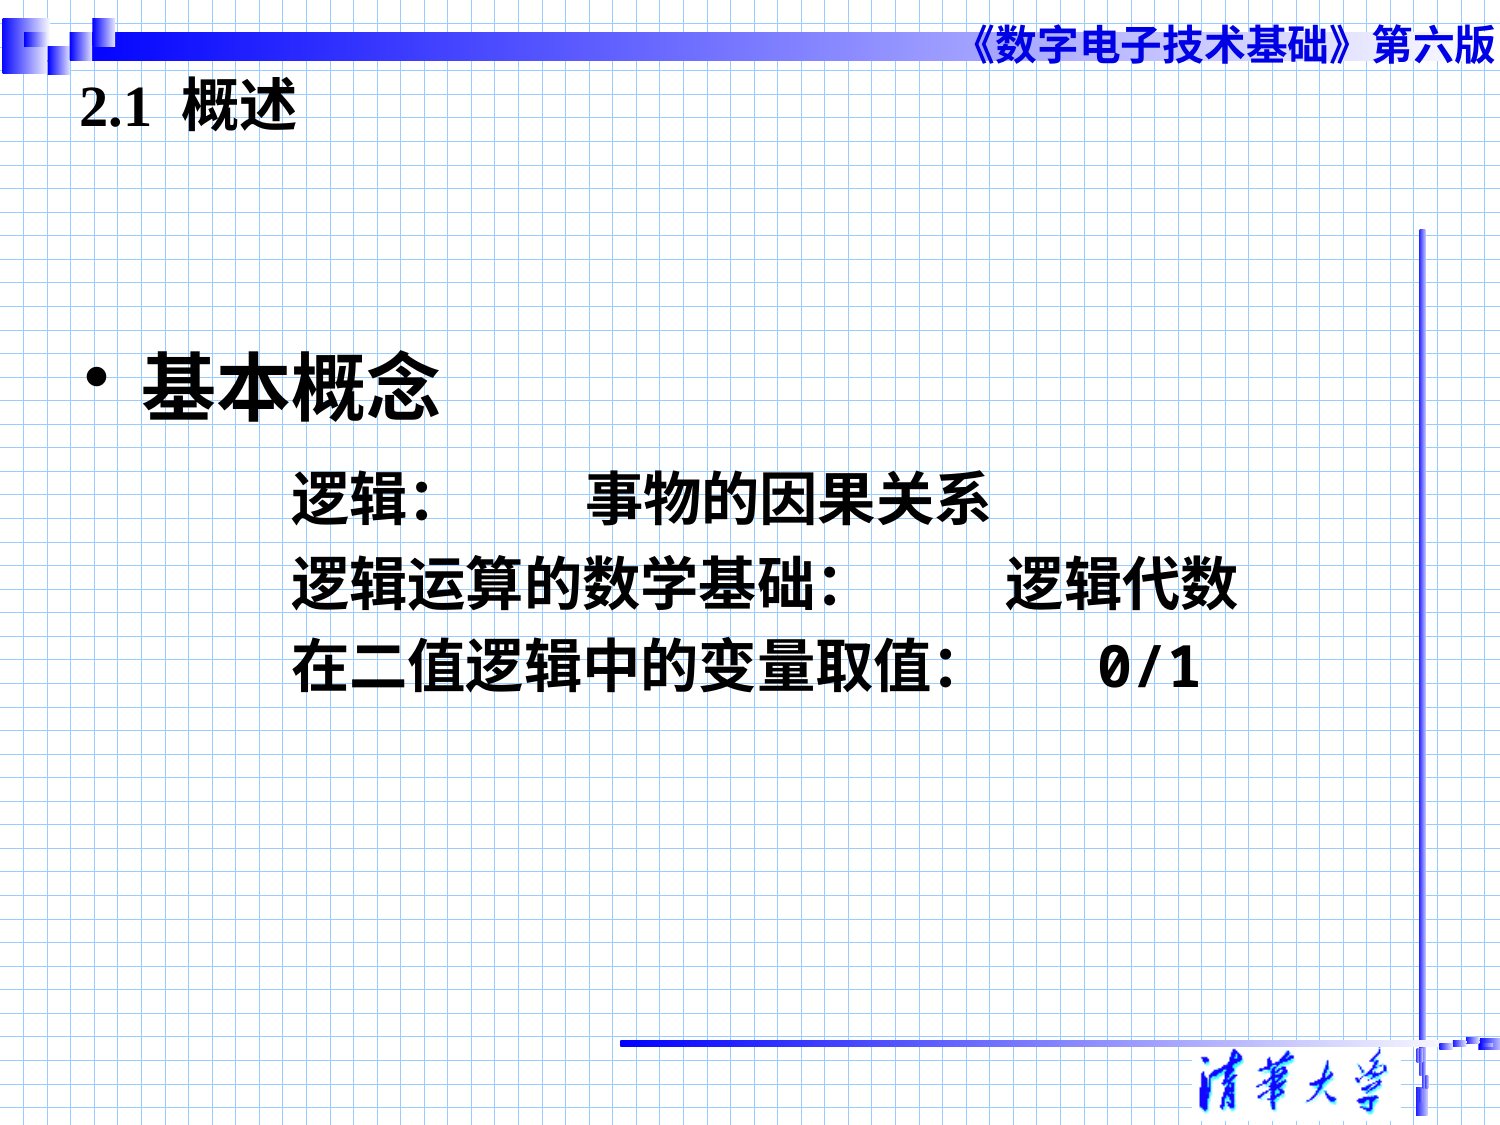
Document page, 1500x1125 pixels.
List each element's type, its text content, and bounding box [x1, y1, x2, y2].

title 2.1 概述 [64, 31, 1415, 176]
list 基本概念 逻辑： 事物的因果关系 逻辑运算的数学基础： 逻辑代数 在二值逻辑中的变量取值： 0/1 [70, 332, 1405, 917]
picture [1192, 1046, 1401, 1121]
